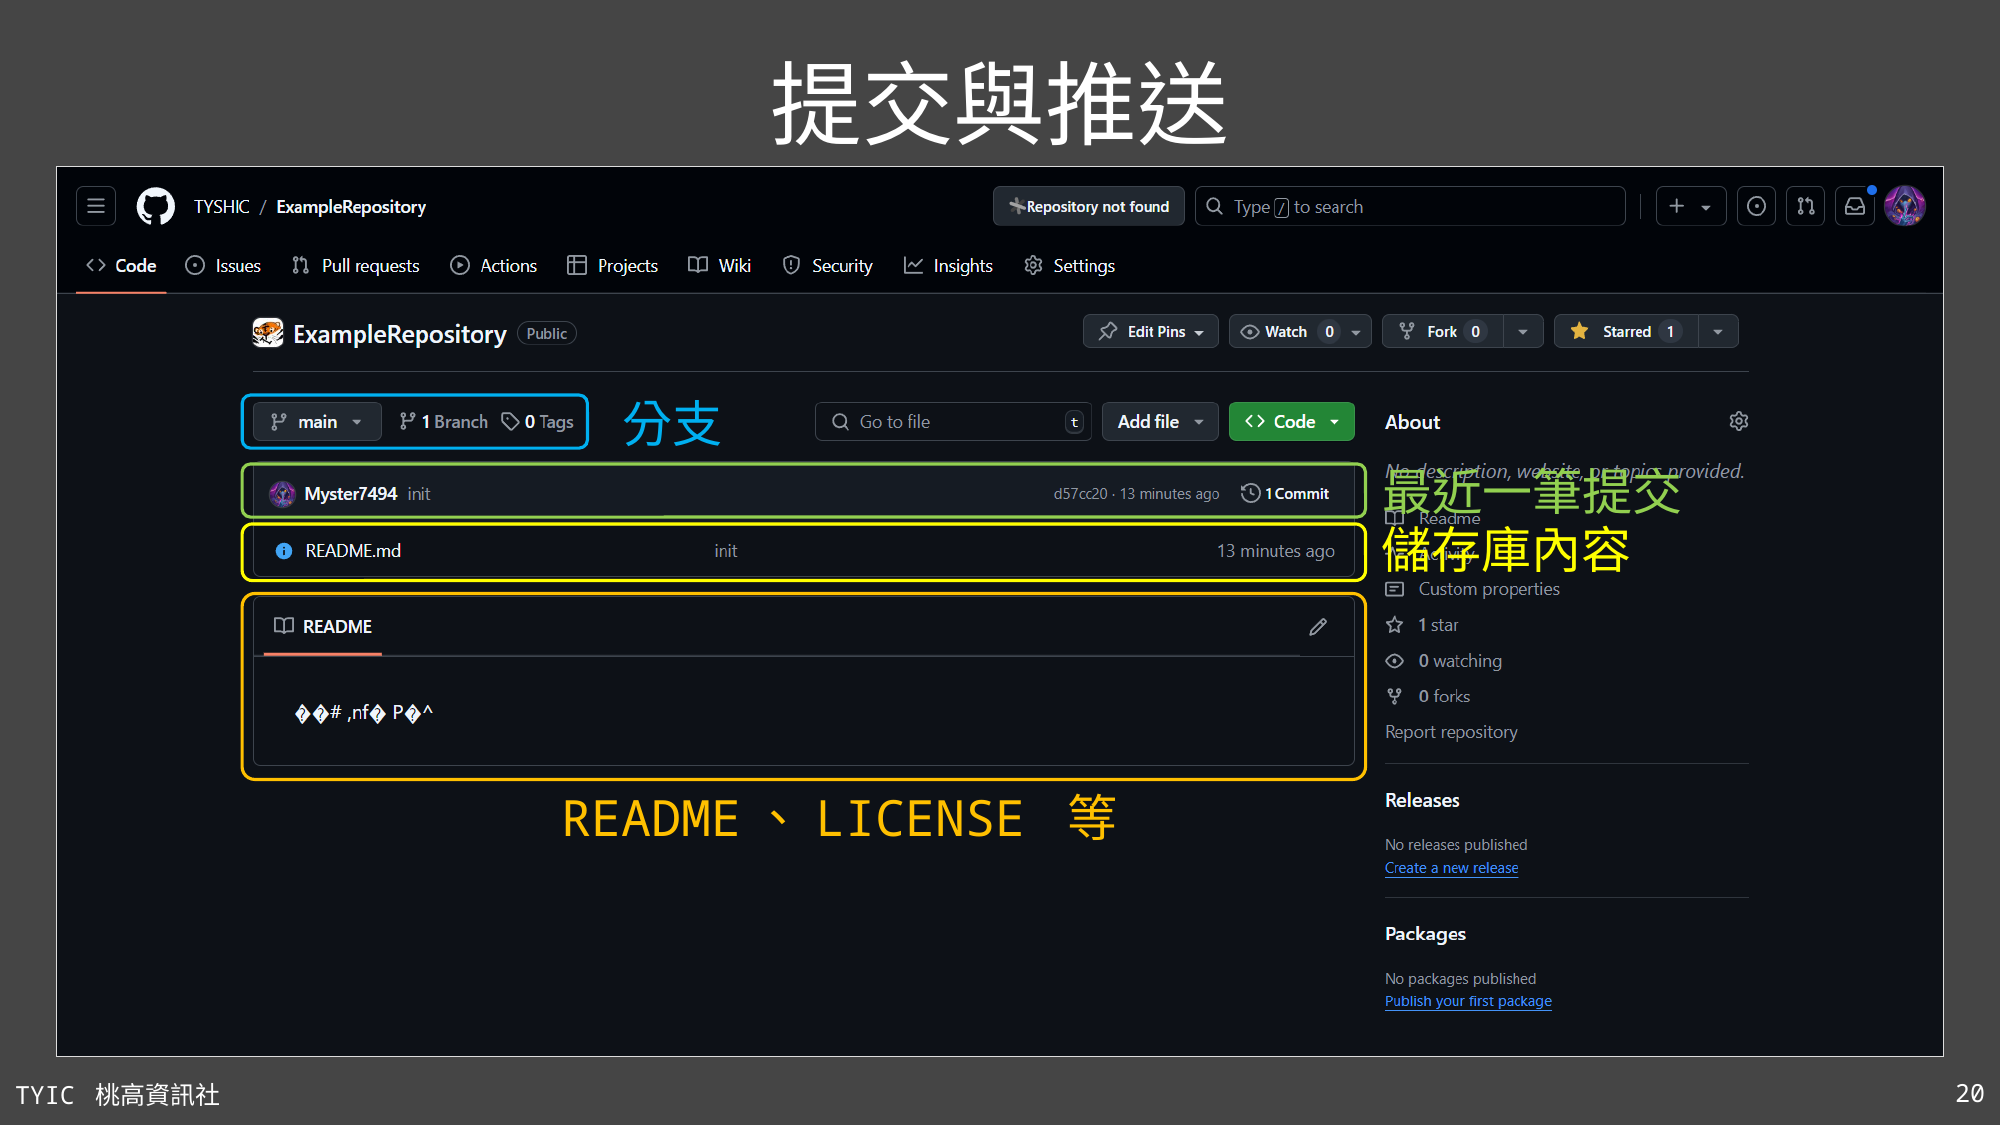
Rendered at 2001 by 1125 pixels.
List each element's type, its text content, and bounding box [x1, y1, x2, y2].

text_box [56, 166, 1944, 1058]
title 提交與推送 [137, 0, 1863, 166]
